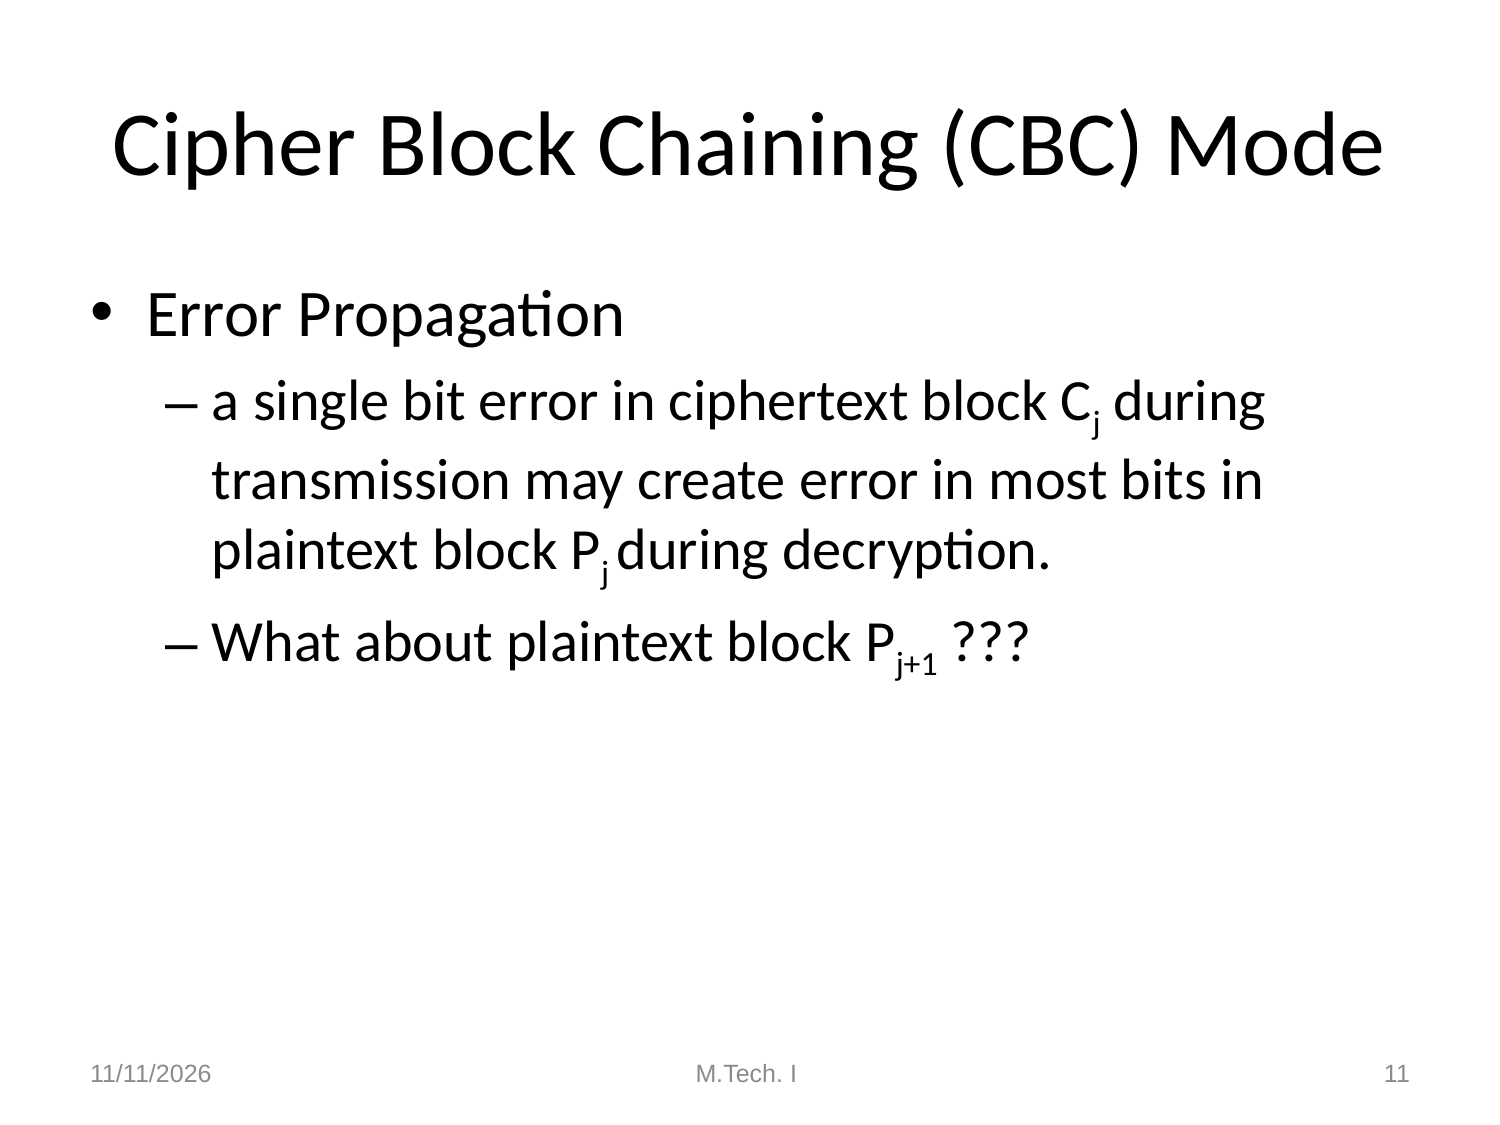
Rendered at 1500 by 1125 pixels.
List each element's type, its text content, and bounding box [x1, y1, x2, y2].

slide_number 11 [1074, 1042, 1425, 1103]
list Error Propagation a single bit error in ciphertext block Cj during transmission may create error in most bits in plaintext block Pj during decryption. What about plaintext block Pj+1 ??? [75, 262, 1425, 1005]
title Cipher Block Chaining (CBC) Mode [75, 45, 1425, 233]
footer M.Tech. I [512, 1042, 988, 1103]
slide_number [75, 1042, 425, 1103]
